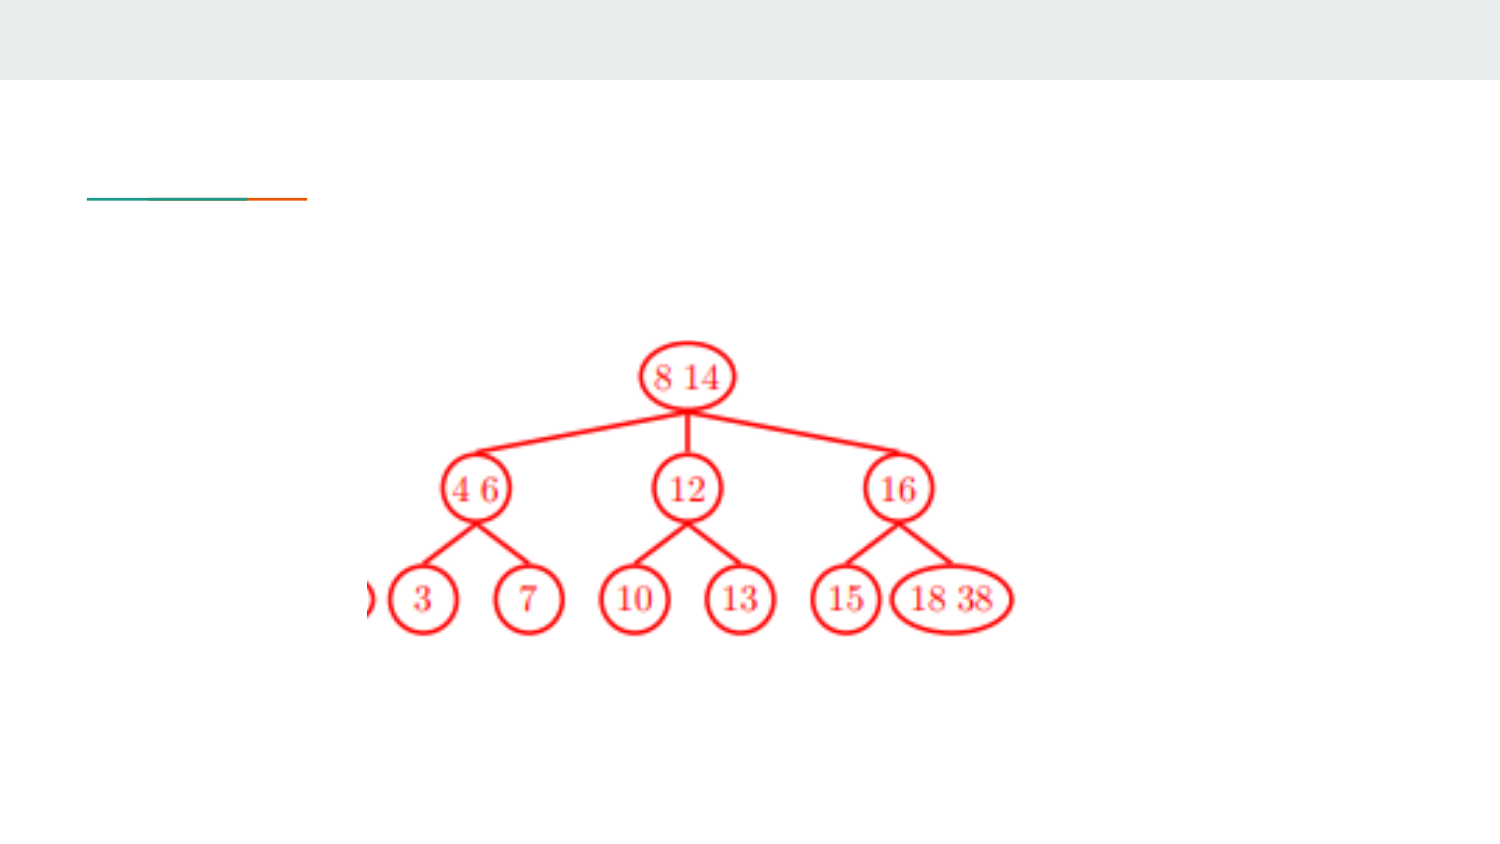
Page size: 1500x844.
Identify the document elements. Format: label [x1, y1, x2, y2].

picture [367, 340, 1038, 660]
